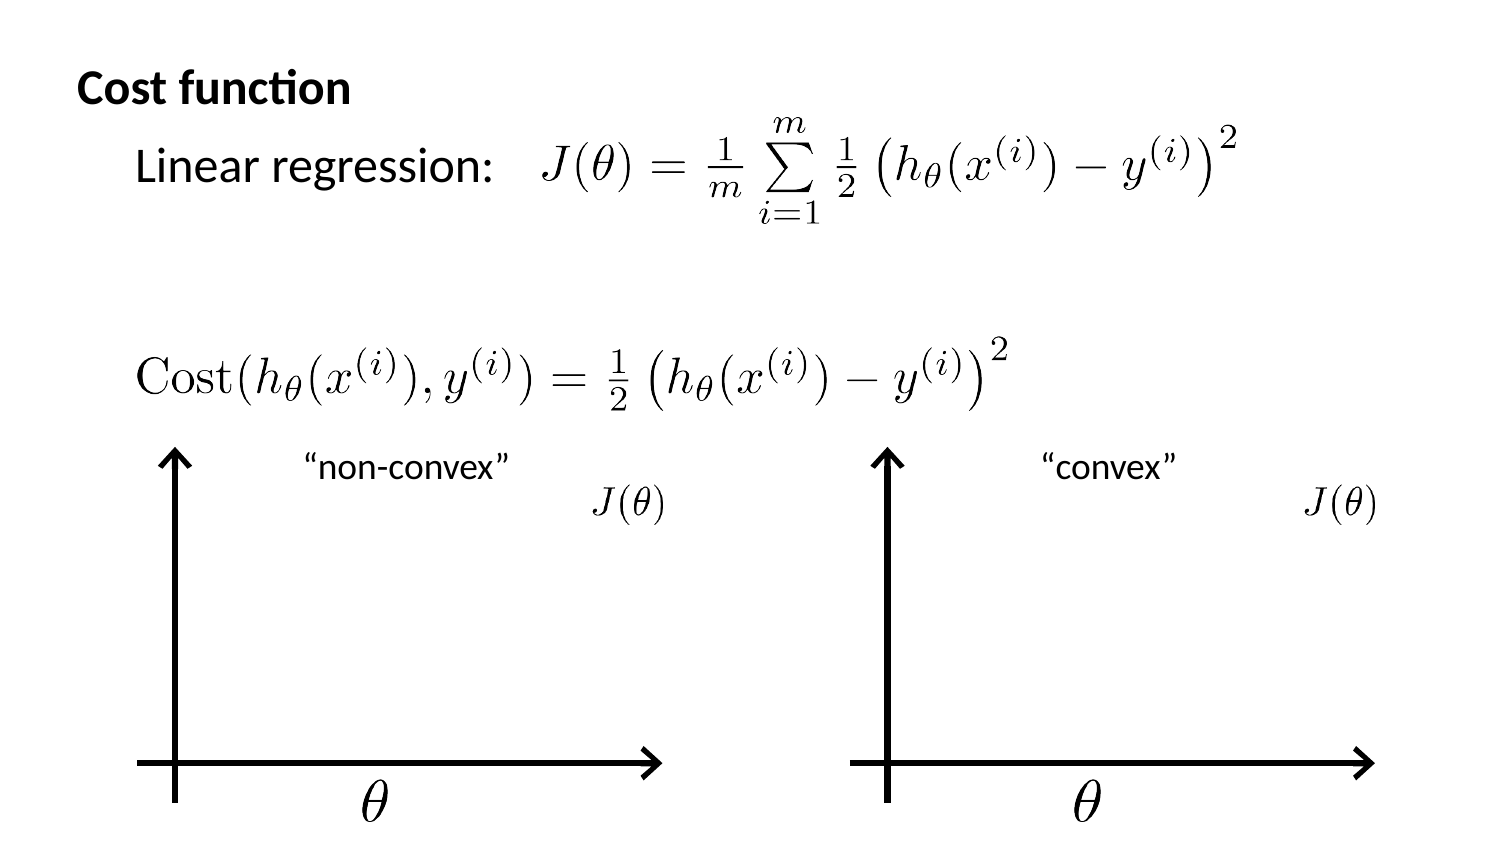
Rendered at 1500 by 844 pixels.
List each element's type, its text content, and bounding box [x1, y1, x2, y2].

picture [362, 778, 388, 823]
text_box Linear regression: [120, 125, 537, 200]
picture [1074, 778, 1101, 823]
picture [592, 484, 663, 525]
picture [137, 336, 1007, 411]
text_box “convex” [1025, 434, 1240, 494]
picture [1304, 484, 1376, 525]
text_box “non-convex” [287, 434, 634, 494]
text_box Cost function [62, 46, 950, 122]
picture [542, 116, 1236, 225]
